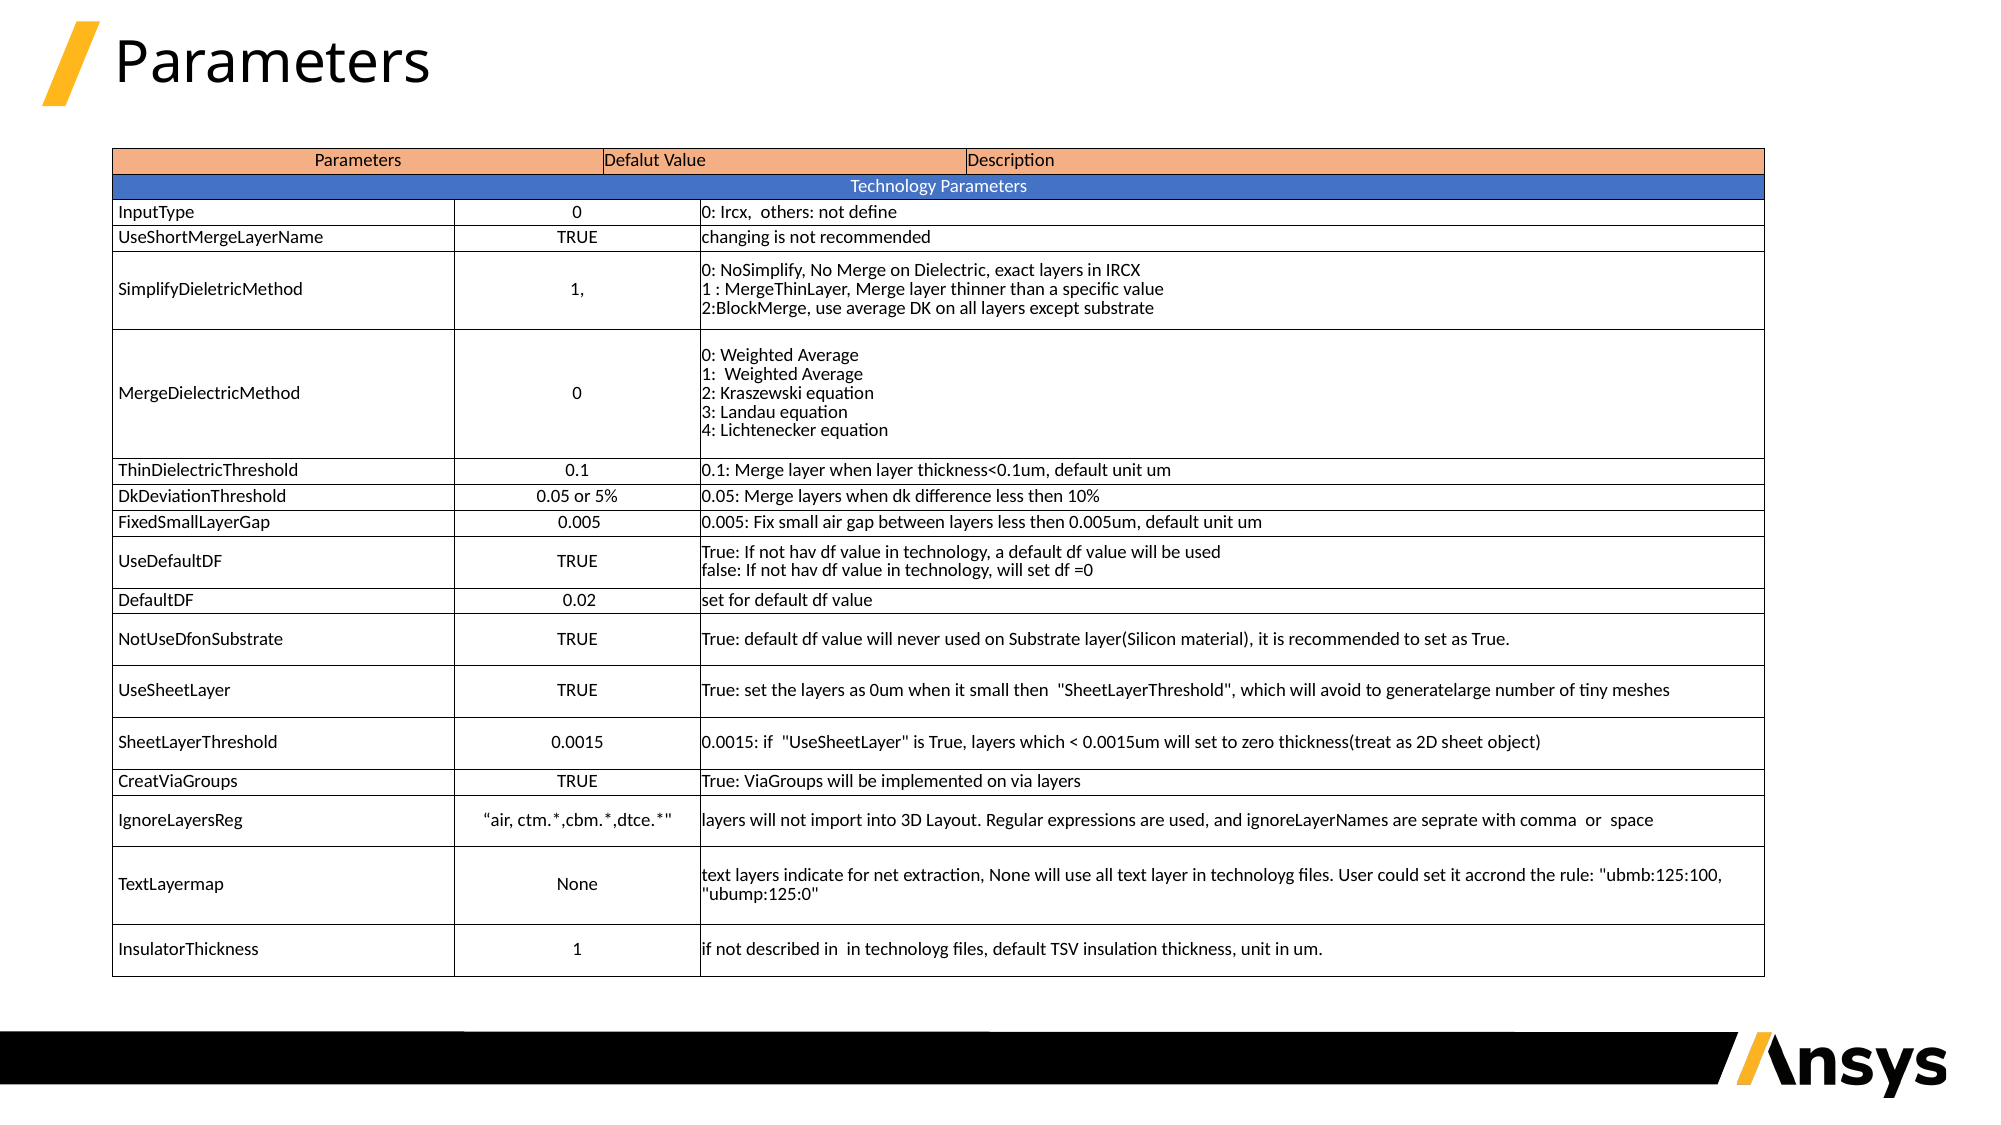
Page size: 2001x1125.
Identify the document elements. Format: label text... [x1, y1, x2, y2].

table_cell UseDefaultDF [113, 537, 454, 588]
table_cell 0: Ircx, others: not define [701, 200, 1764, 225]
title Parameters [99, 24, 1900, 109]
table_cell TRUE [455, 666, 700, 717]
table_cell InputType [113, 200, 454, 225]
table_cell CreatViaGroups [113, 770, 454, 795]
table_cell True: ViaGroups will be implemented on via layers [701, 770, 1764, 795]
table_cell if not described in in technoloyg files, default TSV insulation thickness, unit in um. [701, 925, 1764, 976]
table_cell layers will not import into 3D Layout. Regular expressions are used, and ignoreLayerNames are seprate with comma or space [701, 796, 1764, 846]
table_cell 0.005: Fix small air gap between layers less then 0.005um, default unit um [701, 511, 1764, 536]
table_cell 0.0015: if "UseSheetLayer" is True, layers which < 0.0015um will set to zero thickness(treat as 2D sheet object) [701, 718, 1764, 769]
table_cell 0.1 [455, 459, 700, 484]
table_cell 0 [455, 330, 700, 458]
table_cell TRUE [455, 770, 700, 795]
table_cell TRUE [455, 614, 700, 665]
table_cell True: set the layers as 0um when it small then "SheetLayerThreshold", which will avoid to generatelarge number of tiny meshes [701, 666, 1764, 717]
table_cell None [455, 847, 700, 924]
table_cell True: default df value will never used on Substrate layer(Silicon material), it is recommended to set as True. [701, 614, 1764, 665]
table_cell changing is not recommended [701, 226, 1764, 251]
table_cell True: If not hav df value in technology, a default df value will be used false: If not hav df value in technology, will set df =0 [701, 537, 1764, 588]
table_cell 0: Weighted Average 1: Weighted Average 2: Kraszewski equation 3: Landau equation 4: Lichtenecker equation [701, 330, 1764, 458]
table_cell 1, [455, 252, 700, 329]
table_cell 0.0015 [455, 718, 700, 769]
table_cell Technology Parameters [113, 175, 1764, 199]
table_cell SheetLayerThreshold [113, 718, 454, 769]
table_header Description [967, 149, 1764, 174]
table_cell 0.05: Merge layers when dk difference less then 10% [701, 485, 1764, 510]
table_cell 1 [455, 925, 700, 976]
table_header Parameters [113, 149, 603, 174]
table_cell InsulatorThickness [113, 925, 454, 976]
table_cell 0.02 [455, 589, 700, 613]
table_cell 0: NoSimplify, No Merge on Dielectric, exact layers in IRCX 1 : MergeThinLayer, Merge layer thinner than a specific value 2:BlockMerge, use average DK on all layers except substrate [701, 252, 1764, 329]
table_cell SimplifyDieletricMethod [113, 252, 454, 329]
table_cell TRUE [455, 226, 700, 251]
table_cell “air, ctm.*,cbm.*,dtce.*" [455, 796, 700, 846]
table_cell 0.05 or 5% [455, 485, 700, 510]
table_cell NotUseDfonSubstrate [113, 614, 454, 665]
table_cell TextLayermap [113, 847, 454, 924]
table_cell 0 [455, 200, 700, 225]
table_cell 0.005 [455, 511, 700, 536]
table_cell DefaultDF [113, 589, 454, 613]
table_cell UseSheetLayer [113, 666, 454, 717]
table_cell TRUE [455, 537, 700, 588]
table_cell IgnoreLayersReg [113, 796, 454, 846]
table_header Defalut Value [604, 149, 966, 174]
table_cell DkDeviationThreshold [113, 485, 454, 510]
table_cell ThinDielectricThreshold [113, 459, 454, 484]
table_cell FixedSmallLayerGap [113, 511, 454, 536]
table_cell 0.1: Merge layer when layer thickness<0.1um, default unit um [701, 459, 1764, 484]
table_cell set for default df value [701, 589, 1764, 613]
table_cell UseShortMergeLayerName [113, 226, 454, 251]
table_cell MergeDielectricMethod [113, 330, 454, 458]
table_cell text layers indicate for net extraction, None will use all text layer in technoloyg files. User could set it accrond the rule: "ubmb:125:100, "ubump:125:0" [701, 847, 1764, 924]
